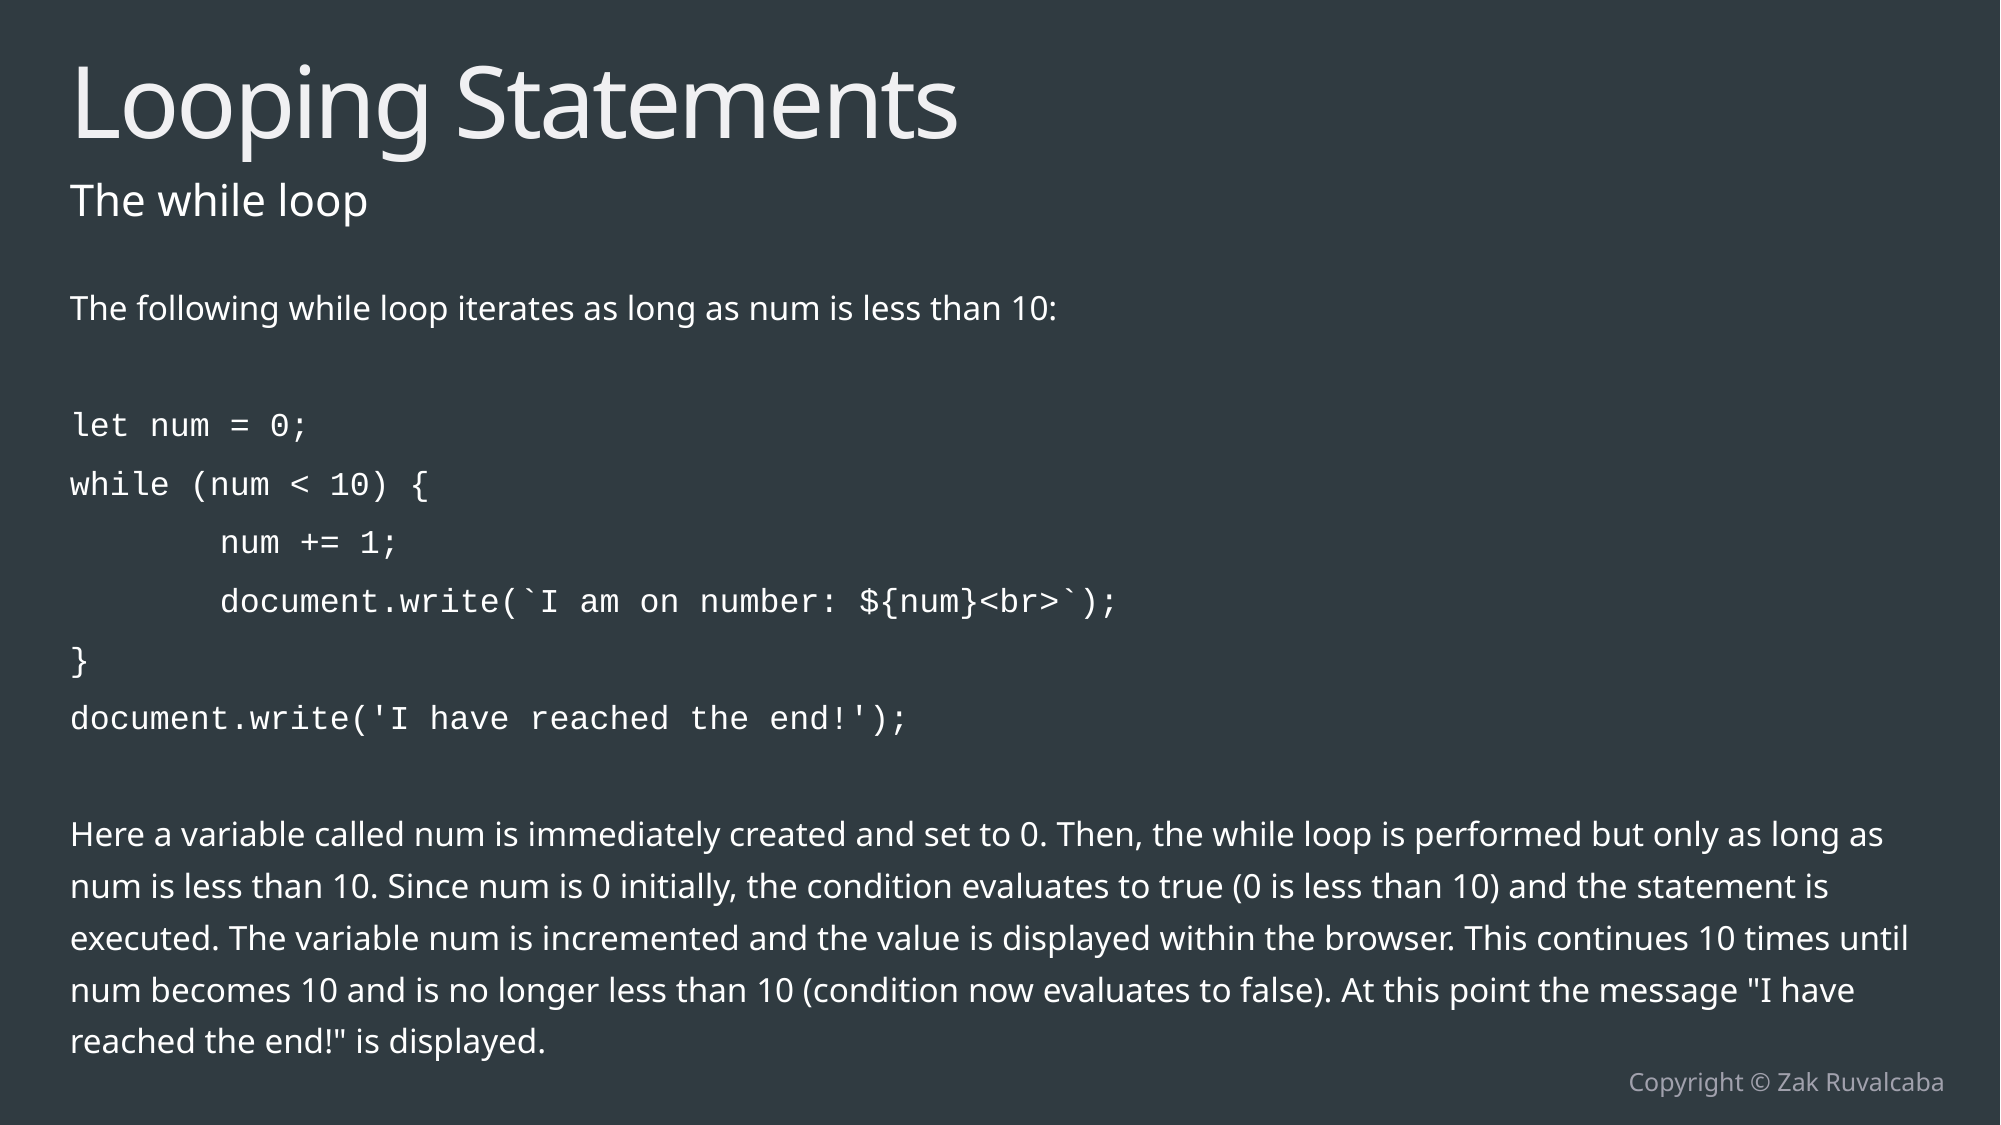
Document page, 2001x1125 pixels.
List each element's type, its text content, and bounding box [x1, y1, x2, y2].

title Looping Statements [55, 30, 1819, 149]
list The while loop [55, 149, 1820, 209]
list The following while loop iterates as long as num is less than 10: let num = 0; while (num < 10) { num += 1; document.write(`I am on number: ${num}<br>`); } document.write('I have reached the end!'); Here a variable called num is immediately created and set to 0. Then, the while loop is performed but only as long as num is less than 10. Since num is 0 initially, the condition evaluates to true (0 is less than 10) and the statement is executed. The variable num is incremented and the value is displayed within the browser. This continues 10 times until num becomes 10 and is no longer less than 10 (condition now evaluates to false). At this point the message "I have reached the end!" is displayed. [55, 267, 1944, 1059]
